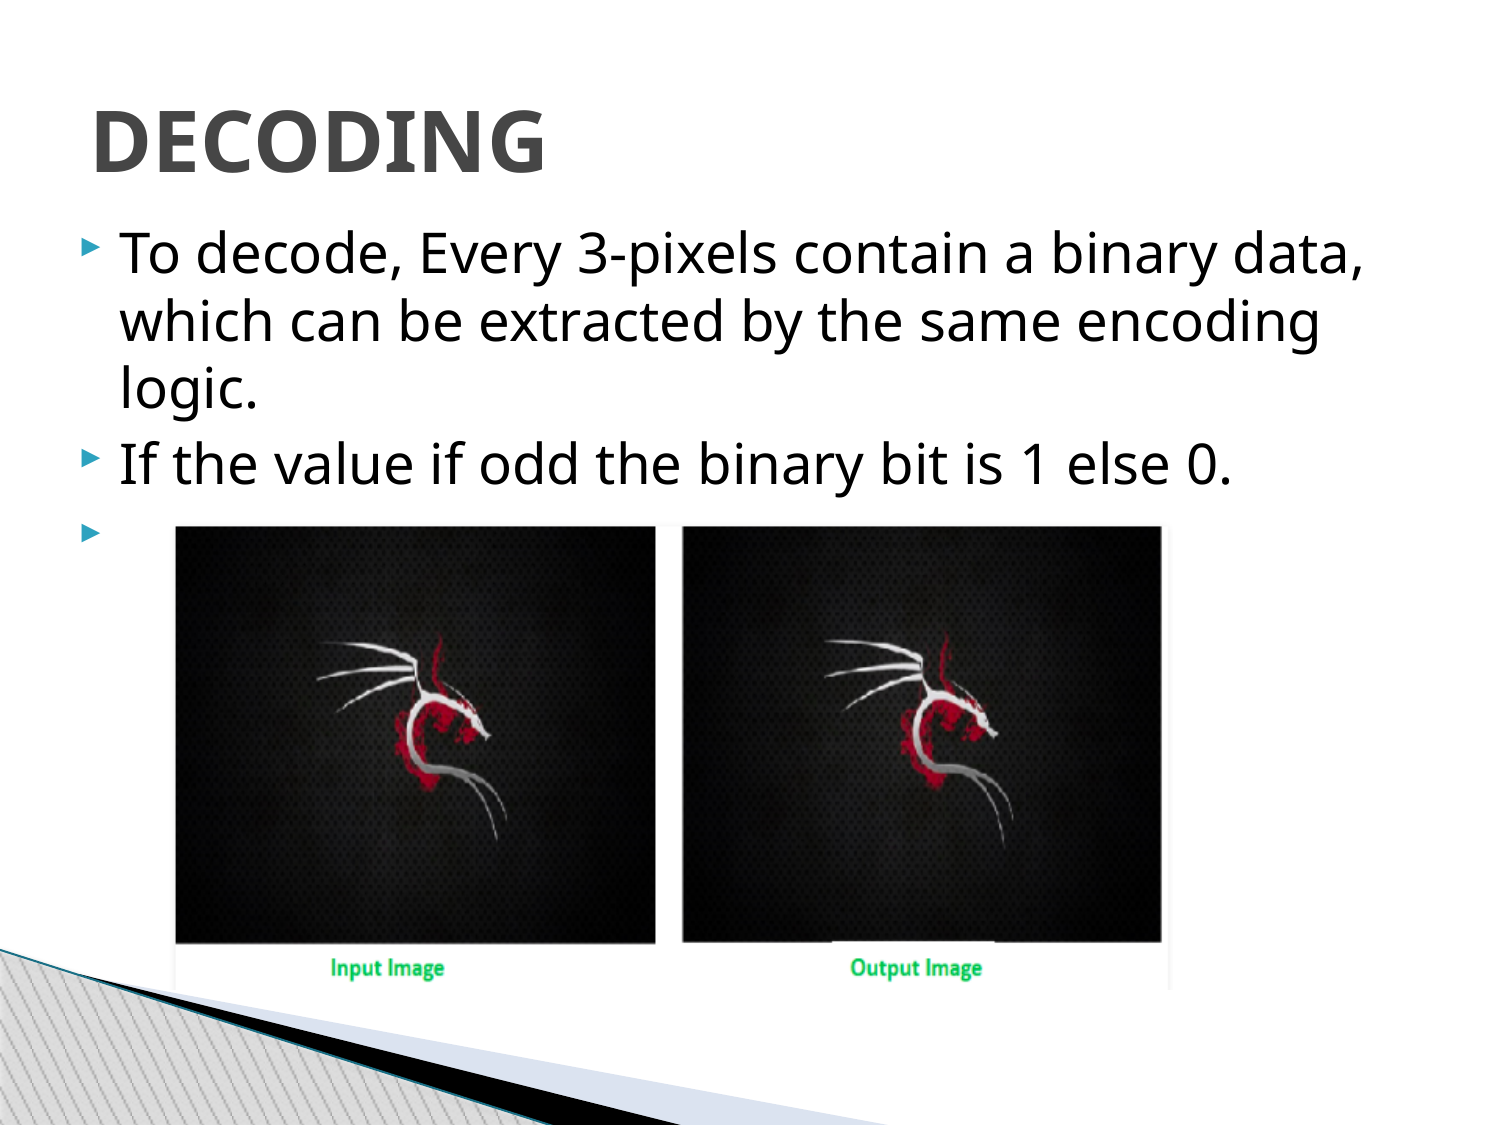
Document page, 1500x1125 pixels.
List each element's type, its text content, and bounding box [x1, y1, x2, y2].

picture [164, 511, 1173, 990]
text_box DECODING [75, 45, 1425, 233]
text_box To decode, Every 3-pixels contain a binary data, which can be extracted by the same encoding logic. If the value if odd the binary bit is 1 else 0. [45, 210, 1395, 952]
